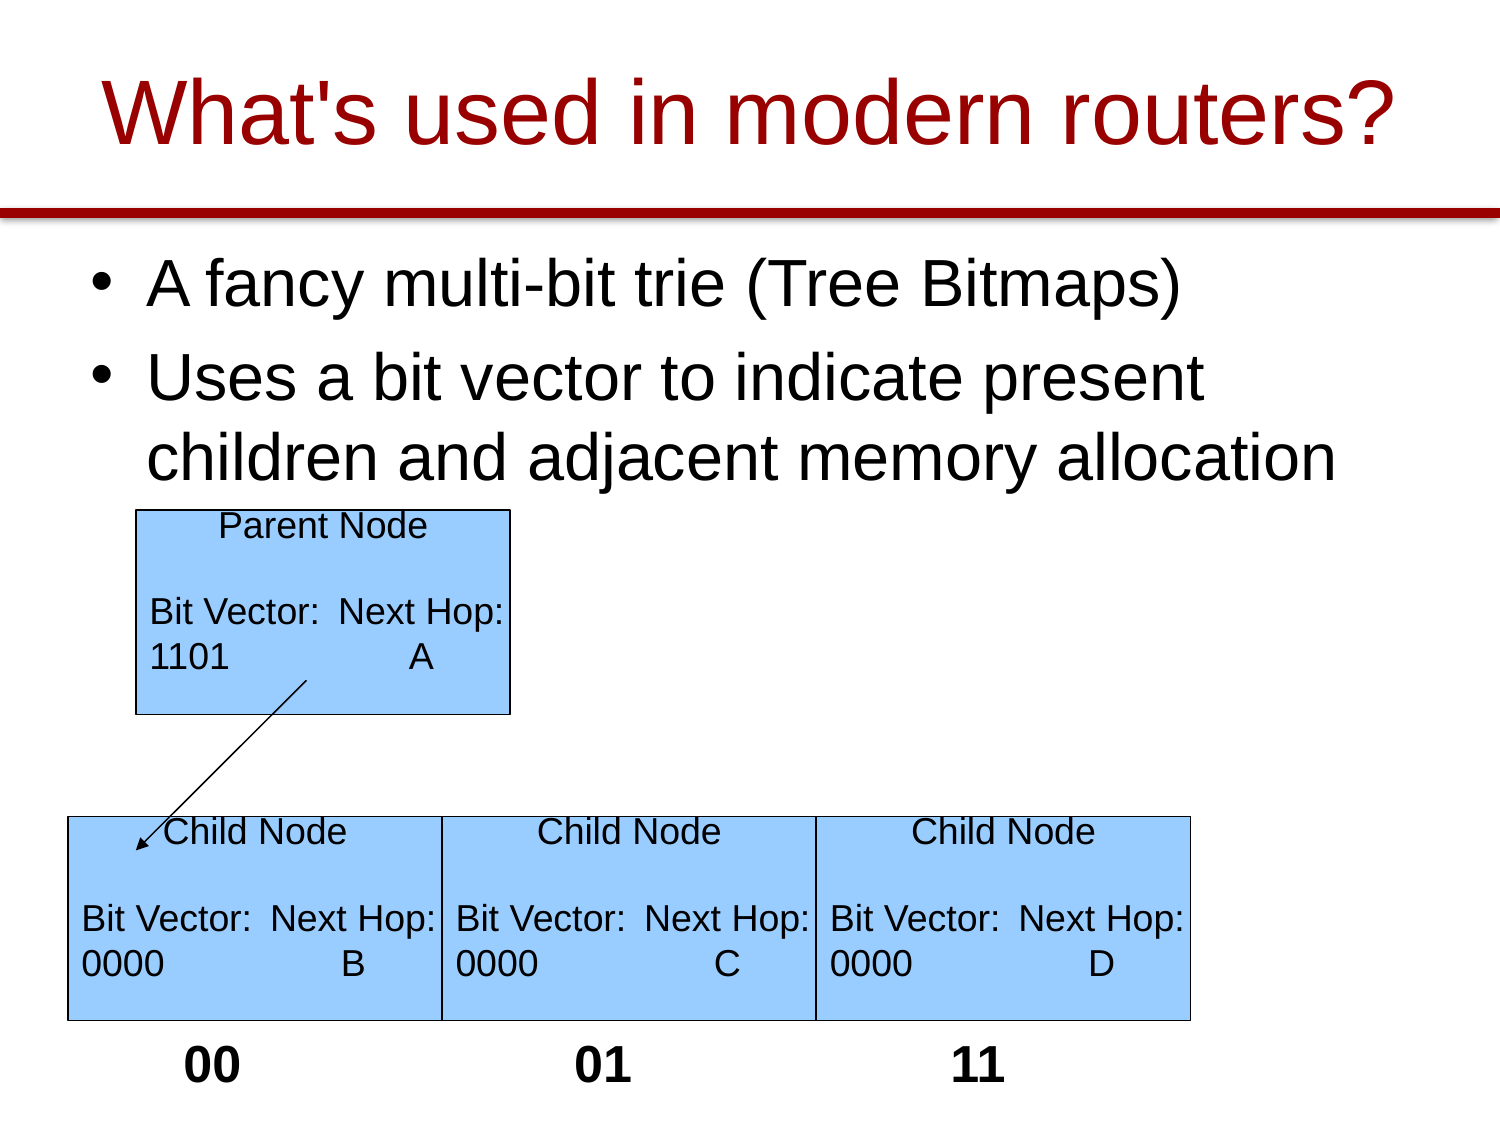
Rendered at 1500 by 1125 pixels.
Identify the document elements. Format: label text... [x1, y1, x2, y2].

text_box Bit Vector: 1101 [136, 578, 319, 668]
text_box Bit Vector: 0000 [817, 884, 999, 974]
list A fancy multi-bit trie (Tree Bitmaps) Uses a bit vector to indicate present children and adjacent memory allocation [75, 232, 1425, 1005]
text_box Child Node [443, 816, 816, 1020]
text_box Next Hop: C [638, 884, 817, 974]
text_box 00 01 11 [170, 1020, 1157, 1093]
text_box Next Hop: B [264, 884, 443, 974]
title What's used in modern routers? [75, 13, 1425, 202]
text_box Child Node [67, 816, 443, 1021]
text_box Parent Node [136, 510, 511, 715]
text_box Bit Vector: 0000 [443, 884, 625, 974]
text_box Next Hop: D [1012, 884, 1191, 974]
text_box Bit Vector: 0000 [67, 884, 251, 974]
text_box [135, 680, 307, 851]
text_box Next Hop: A [332, 578, 511, 668]
text_box Child Node [816, 816, 1191, 1021]
